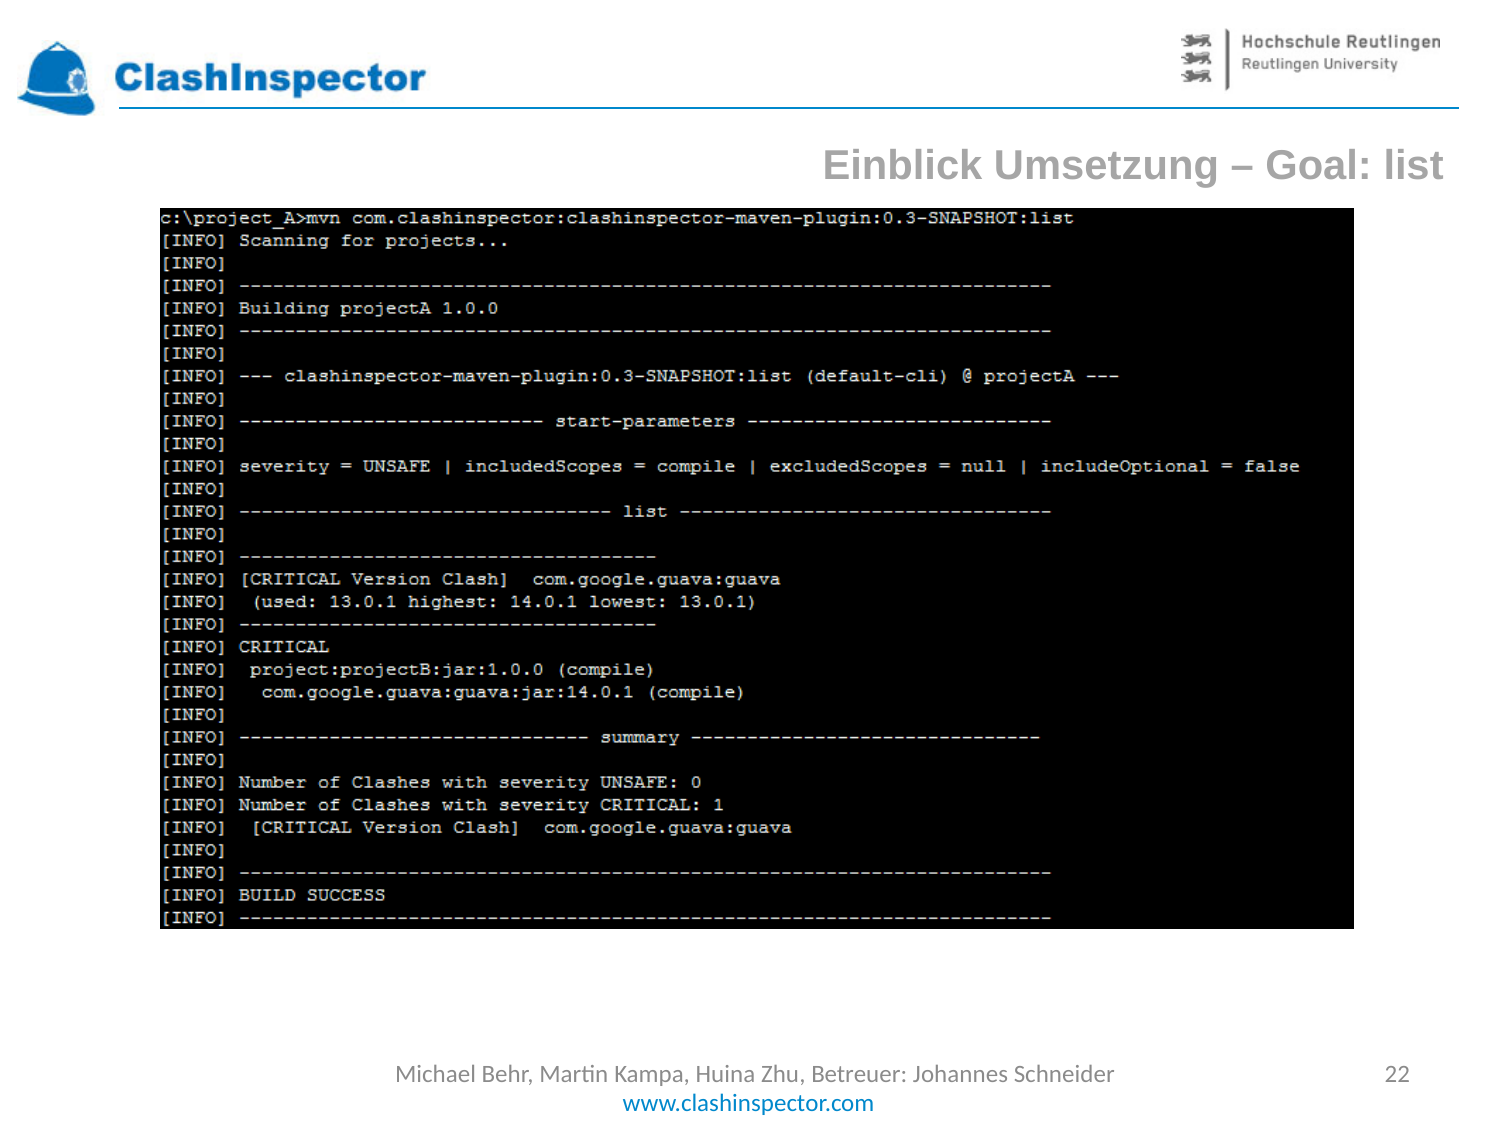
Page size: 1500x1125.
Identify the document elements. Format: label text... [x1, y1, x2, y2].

slide_number 22 [1198, 1042, 1425, 1103]
footer Michael Behr, Martin Kampa, Huina Zhu, Betreuer: Johannes Schneider [360, 1042, 1152, 1103]
picture [17, 40, 487, 119]
picture [159, 207, 1354, 929]
picture [1181, 28, 1440, 94]
text_box Einblick Umsetzung – Goal: list [690, 130, 1459, 196]
